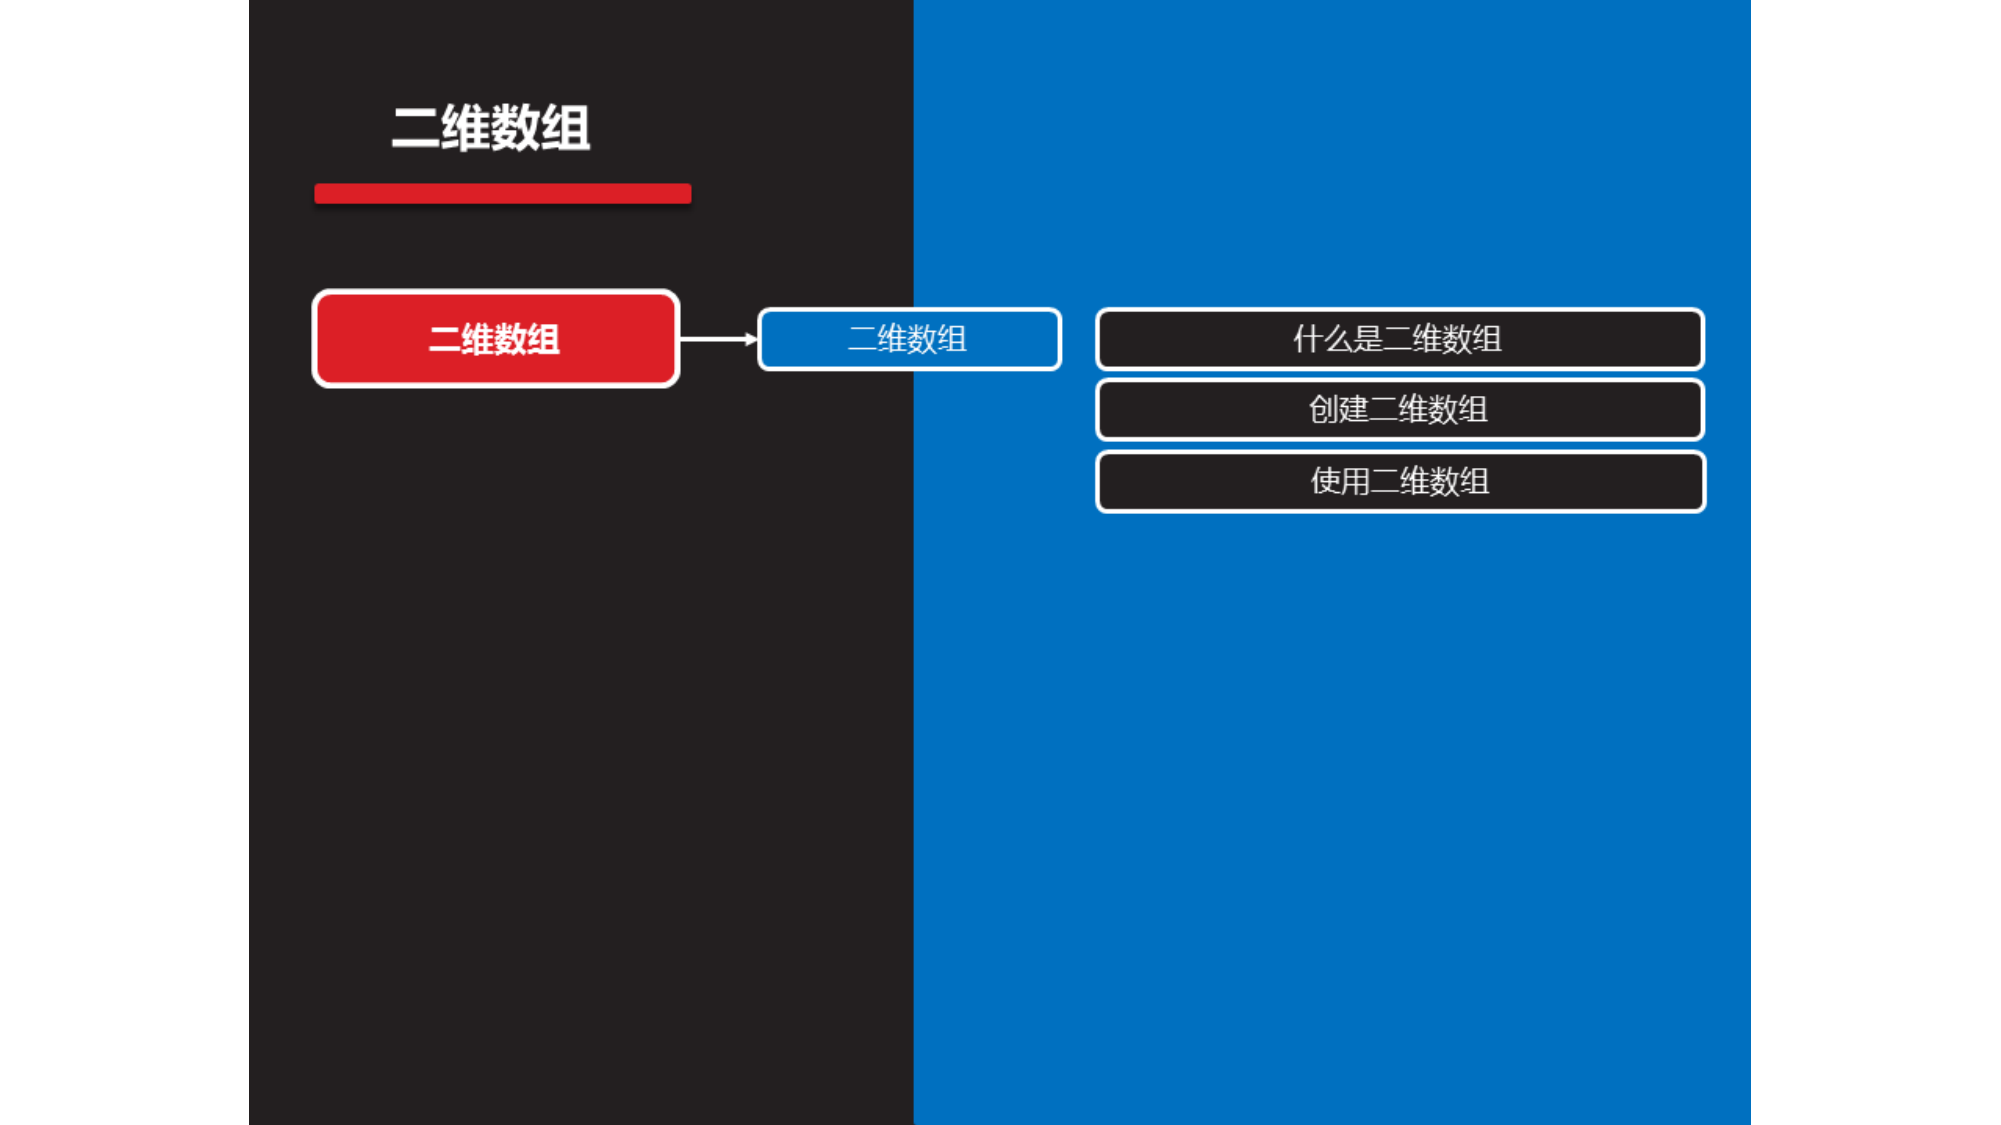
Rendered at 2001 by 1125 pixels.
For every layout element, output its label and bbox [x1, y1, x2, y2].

picture [249, 0, 1751, 1125]
